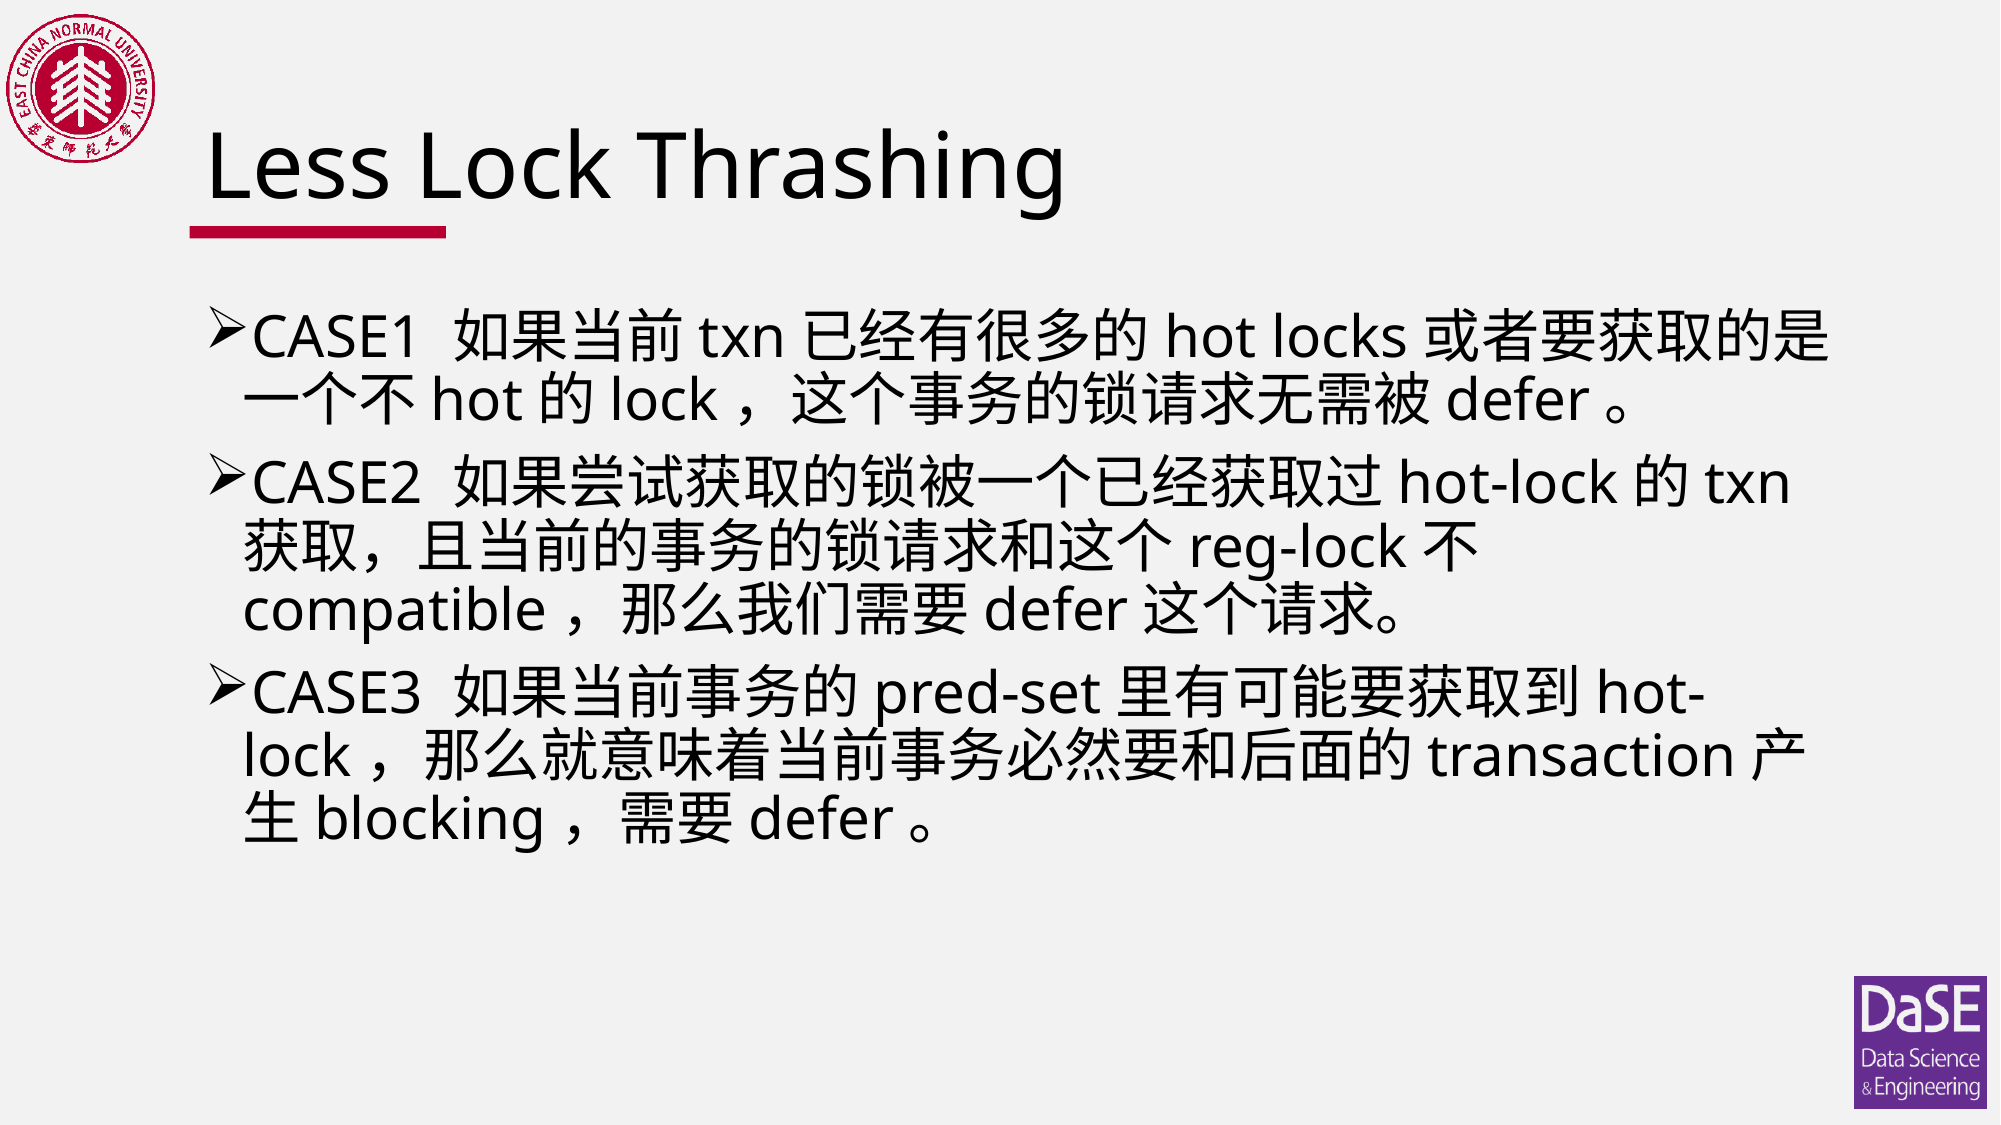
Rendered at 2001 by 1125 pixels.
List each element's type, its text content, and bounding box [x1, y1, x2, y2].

picture [6, 14, 155, 163]
list CASE1 如果当前txn已经有很多的hot locks或者要获取的是一个不hot的lock，这个事务的锁请求无需被defer。 CASE2 如果尝试获取的锁被一个已经获取过hot-lock的txn获取，且当前的事务的锁请求和这个reg-lock不compatible，那么我们需要defer这个请求。 CASE3 如果当前事务的pred-set里有可能要获取到hot-lock，那么就意味着当前事务必然要和后面的transaction产生blocking，需要defer。 [189, 299, 1863, 1014]
title Less Lock Thrashing [189, 59, 1863, 278]
picture [1854, 976, 1987, 1109]
